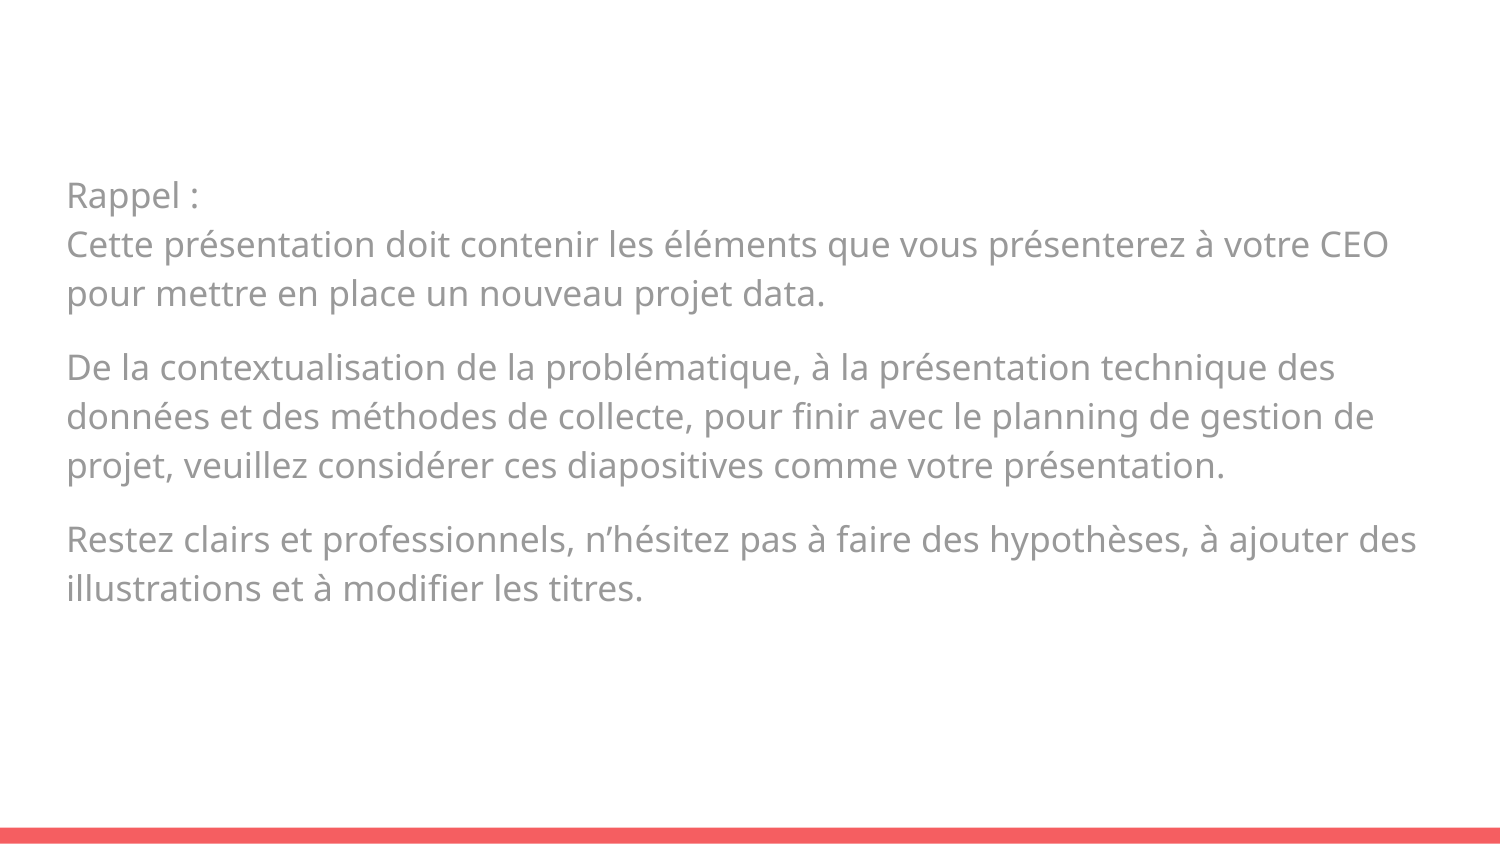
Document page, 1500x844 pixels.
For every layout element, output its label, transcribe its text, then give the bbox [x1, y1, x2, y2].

list Rappel : Cette présentation doit contenir les éléments que vous présenterez à votre CEO pour mettre en place un nouveau projet data. De la contextualisation de la problématique, à la présentation technique des données et des méthodes de collecte, pour finir avec le planning de gestion de projet, veuillez considérer ces diapositives comme votre présentation. Restez clairs et professionnels, n’hésitez pas à faire des hypothèses, à ajouter des illustrations et à modifier les titres. [51, 151, 1449, 712]
